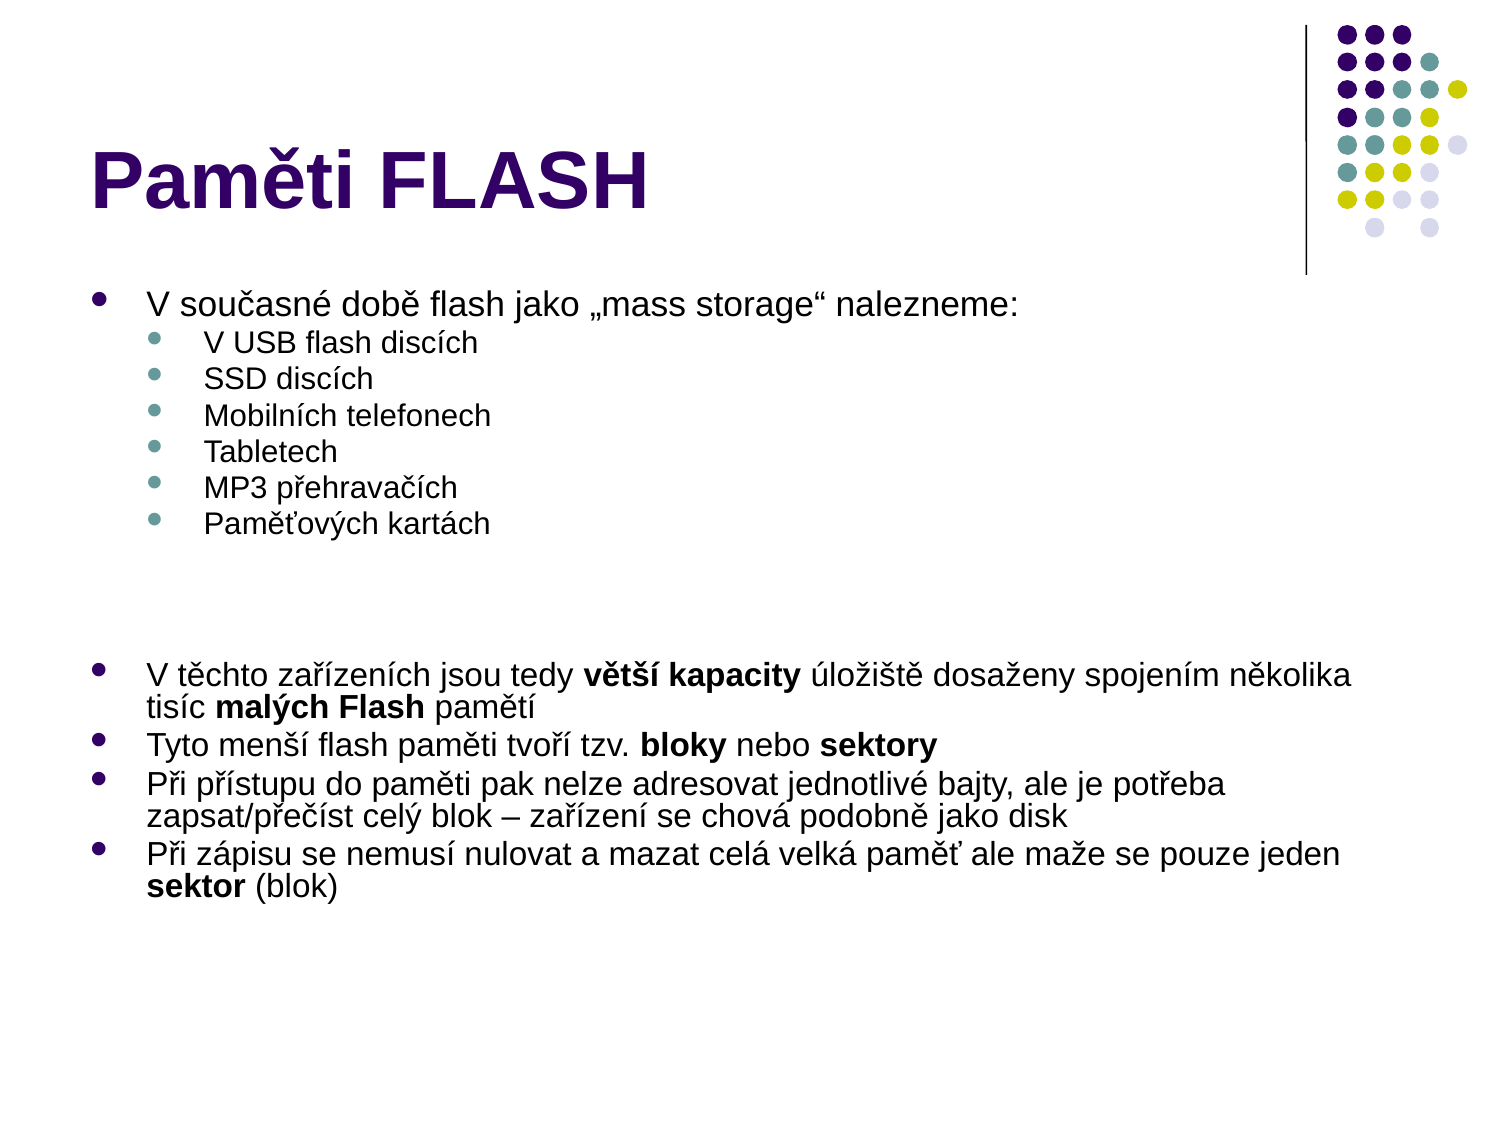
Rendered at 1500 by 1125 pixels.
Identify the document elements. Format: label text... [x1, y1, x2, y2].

list V současné době flash jako „mass storage“ nalezneme: V USB flash discích SSD discích Mobilních telefonech Tabletech MP3 přehravačích Paměťových kartách V těchto zařízeních jsou tedy větší kapacity úložiště dosaženy spojením několika tisíc malých Flash pamětí Tyto menší flash paměti tvoří tzv. bloky nebo sektory Při přístupu do paměti pak nelze adresovat jednotlivé bajty, ale je potřeba zapsat/přečíst celý blok – zařízení se chová podobně jako disk Při zápisu se nemusí nulovat a mazat celá velká paměť ale maže se pouze jeden sektor (blok) [75, 282, 1425, 1006]
title Paměti FLASH [75, 20, 1313, 233]
